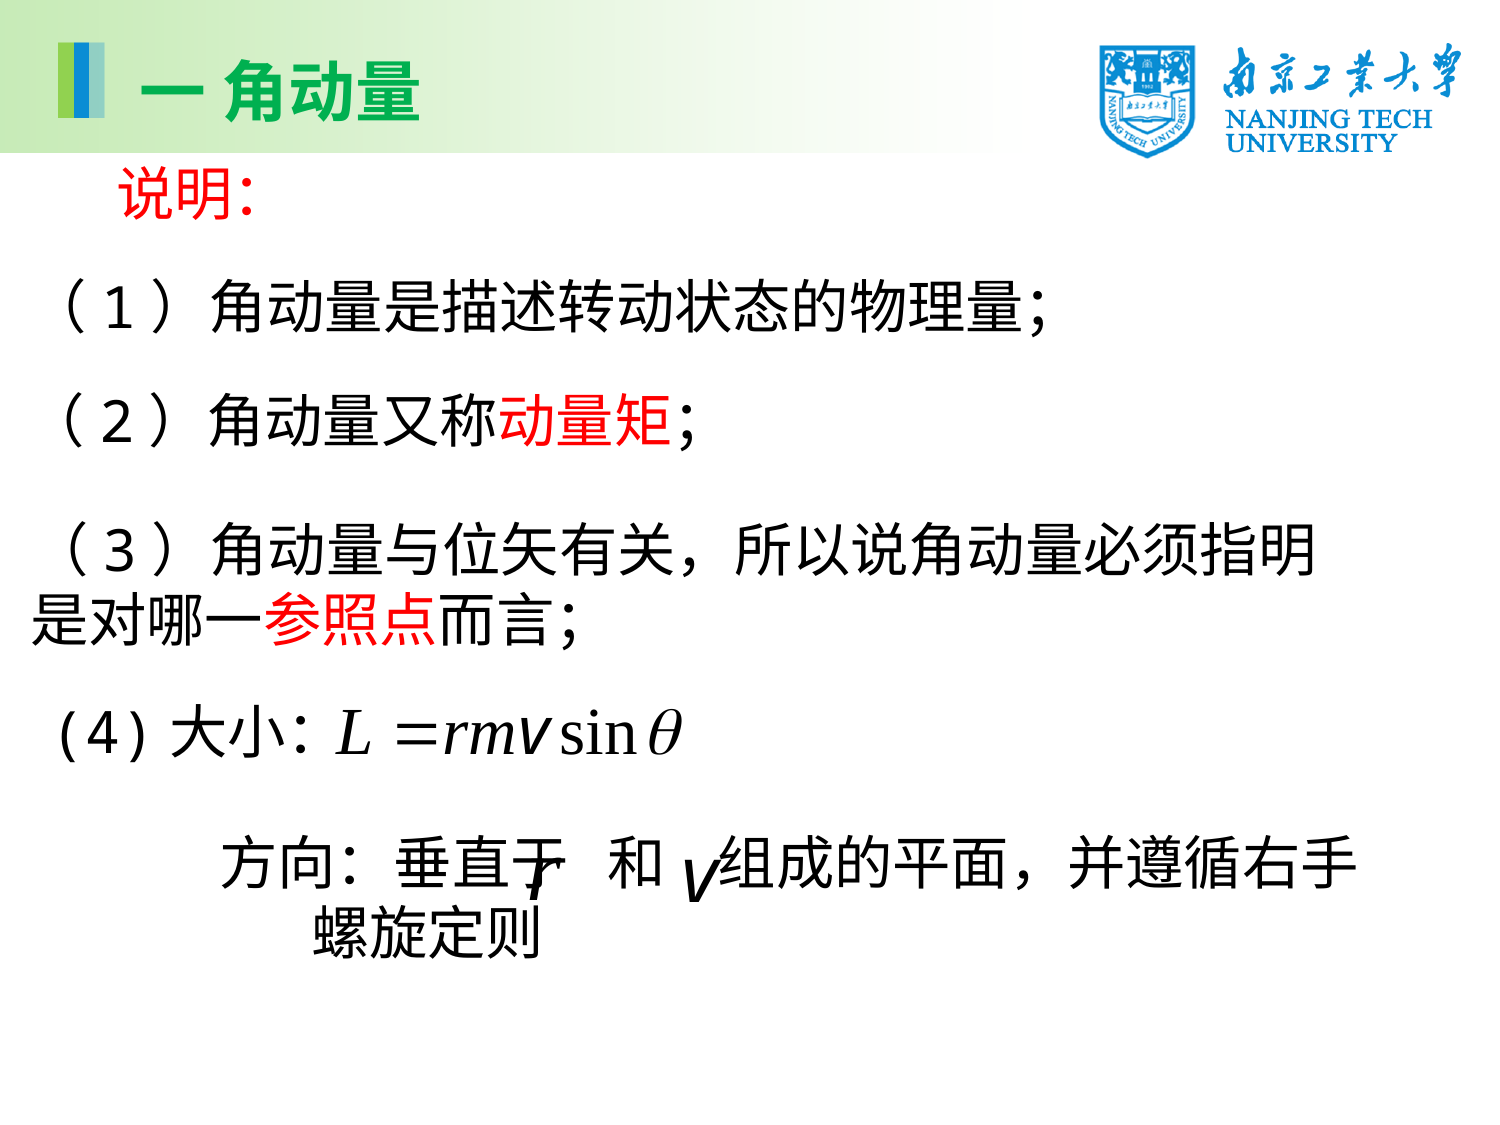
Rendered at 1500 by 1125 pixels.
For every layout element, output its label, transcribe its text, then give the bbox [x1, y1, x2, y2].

text_box （3）角动量与位矢有关，所以说角动量必须指明 是对哪一参照点而言； [15, 505, 1332, 661]
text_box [49, 687, 701, 775]
picture [0, 0, 1500, 1125]
text_box （2）角动量又称动量矩； [12, 376, 746, 462]
text_box 说明： [101, 149, 306, 235]
text_box 一 角动量 [125, 41, 1191, 137]
text_box （1）角动量是描述转动状态的物理量； [14, 262, 1097, 348]
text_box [140, 818, 1438, 976]
